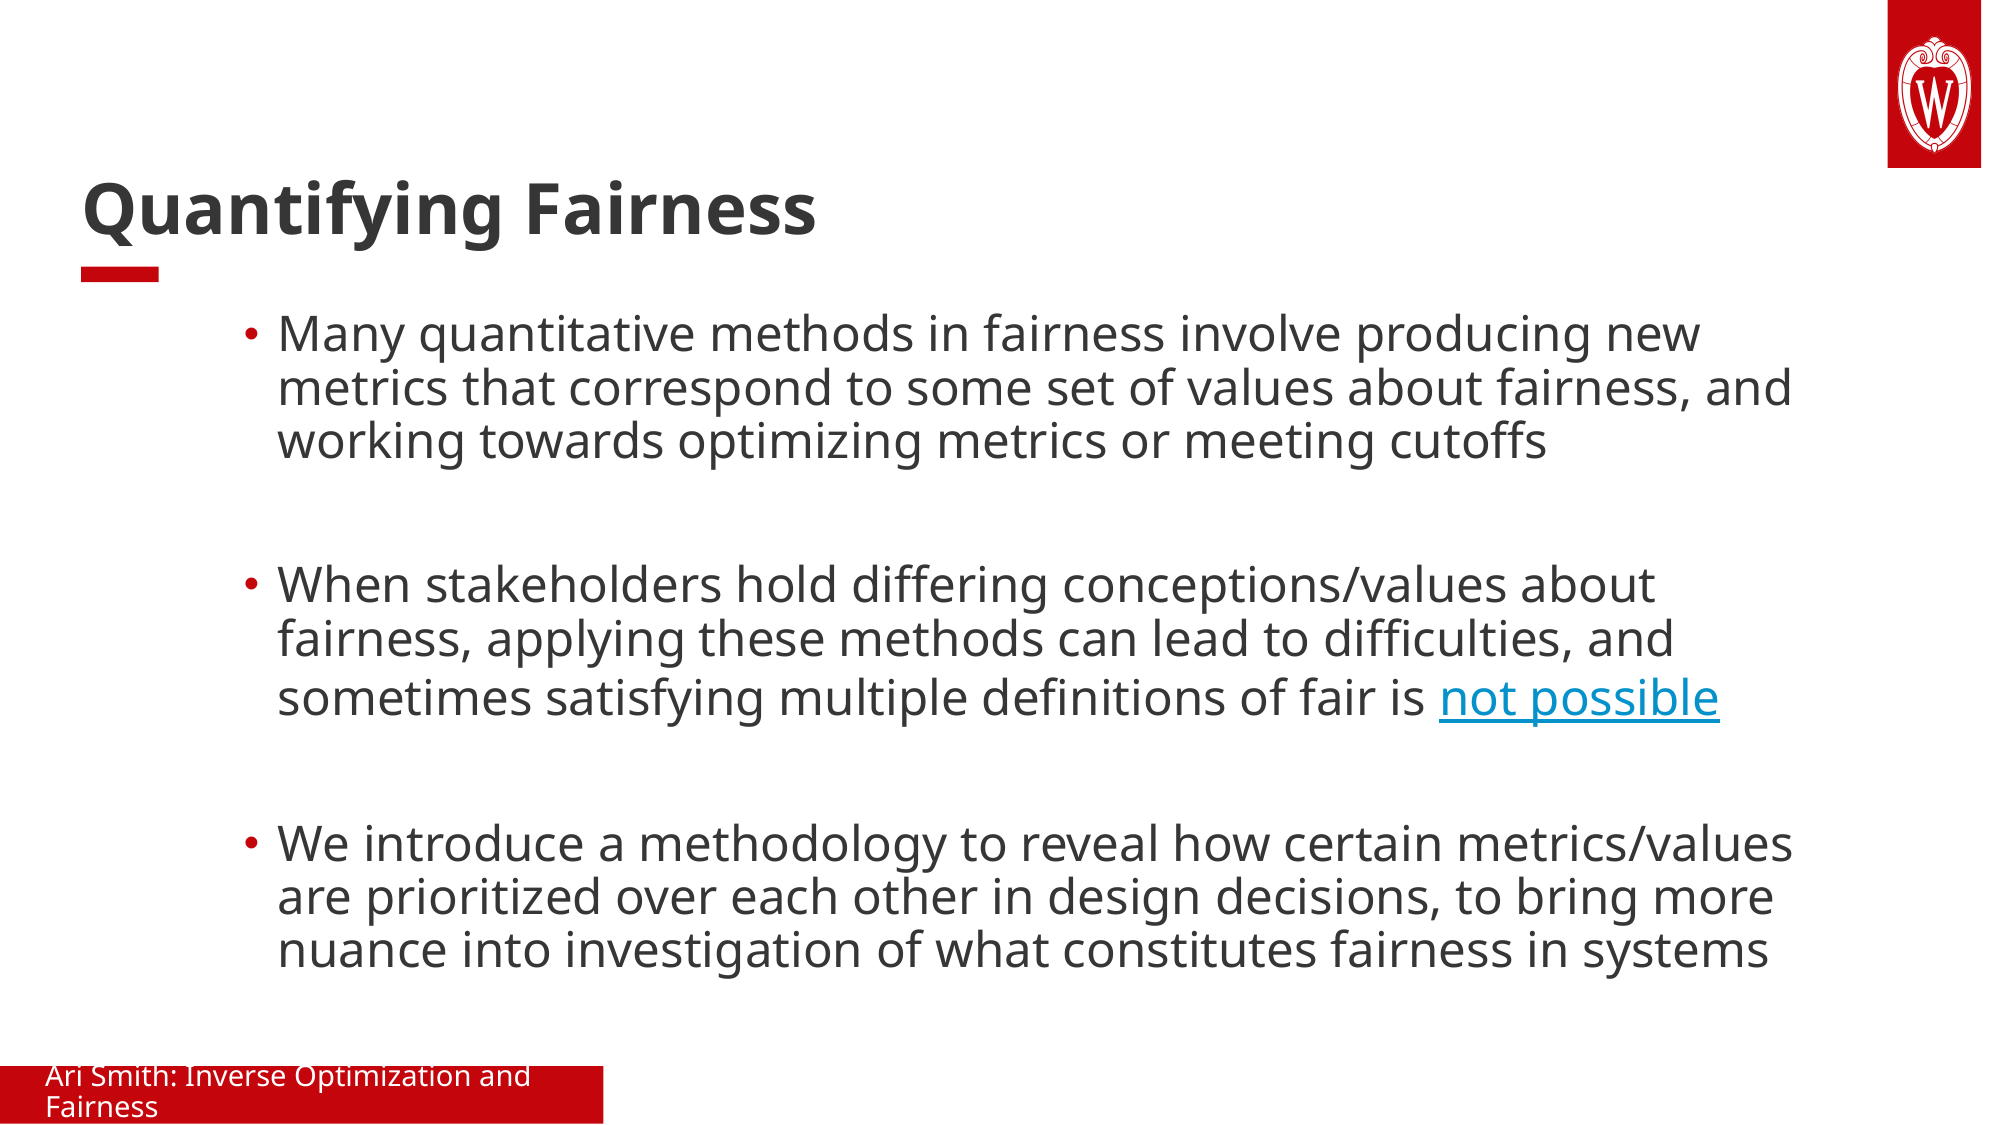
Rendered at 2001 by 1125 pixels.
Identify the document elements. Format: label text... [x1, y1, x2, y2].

list Ari Smith: Inverse Optimization and Fairness [0, 1066, 604, 1124]
title Quantifying Fairness [81, 75, 1832, 250]
picture [1897, 36, 1972, 154]
list Many quantitative methods in fairness involve producing new metrics that correspond to some set of values about fairness, and working towards optimizing metrics or meeting cutoffs When stakeholders hold differing conceptions/values about fairness, applying these methods can lead to difficulties, and sometimes satisfying multiple definitions of fair is not possible We introduce a methodology to reveal how certain metrics/values are prioritized over each other in design decisions, to bring more nuance into investigation of what constitutes fairness in systems [243, 301, 1832, 1032]
